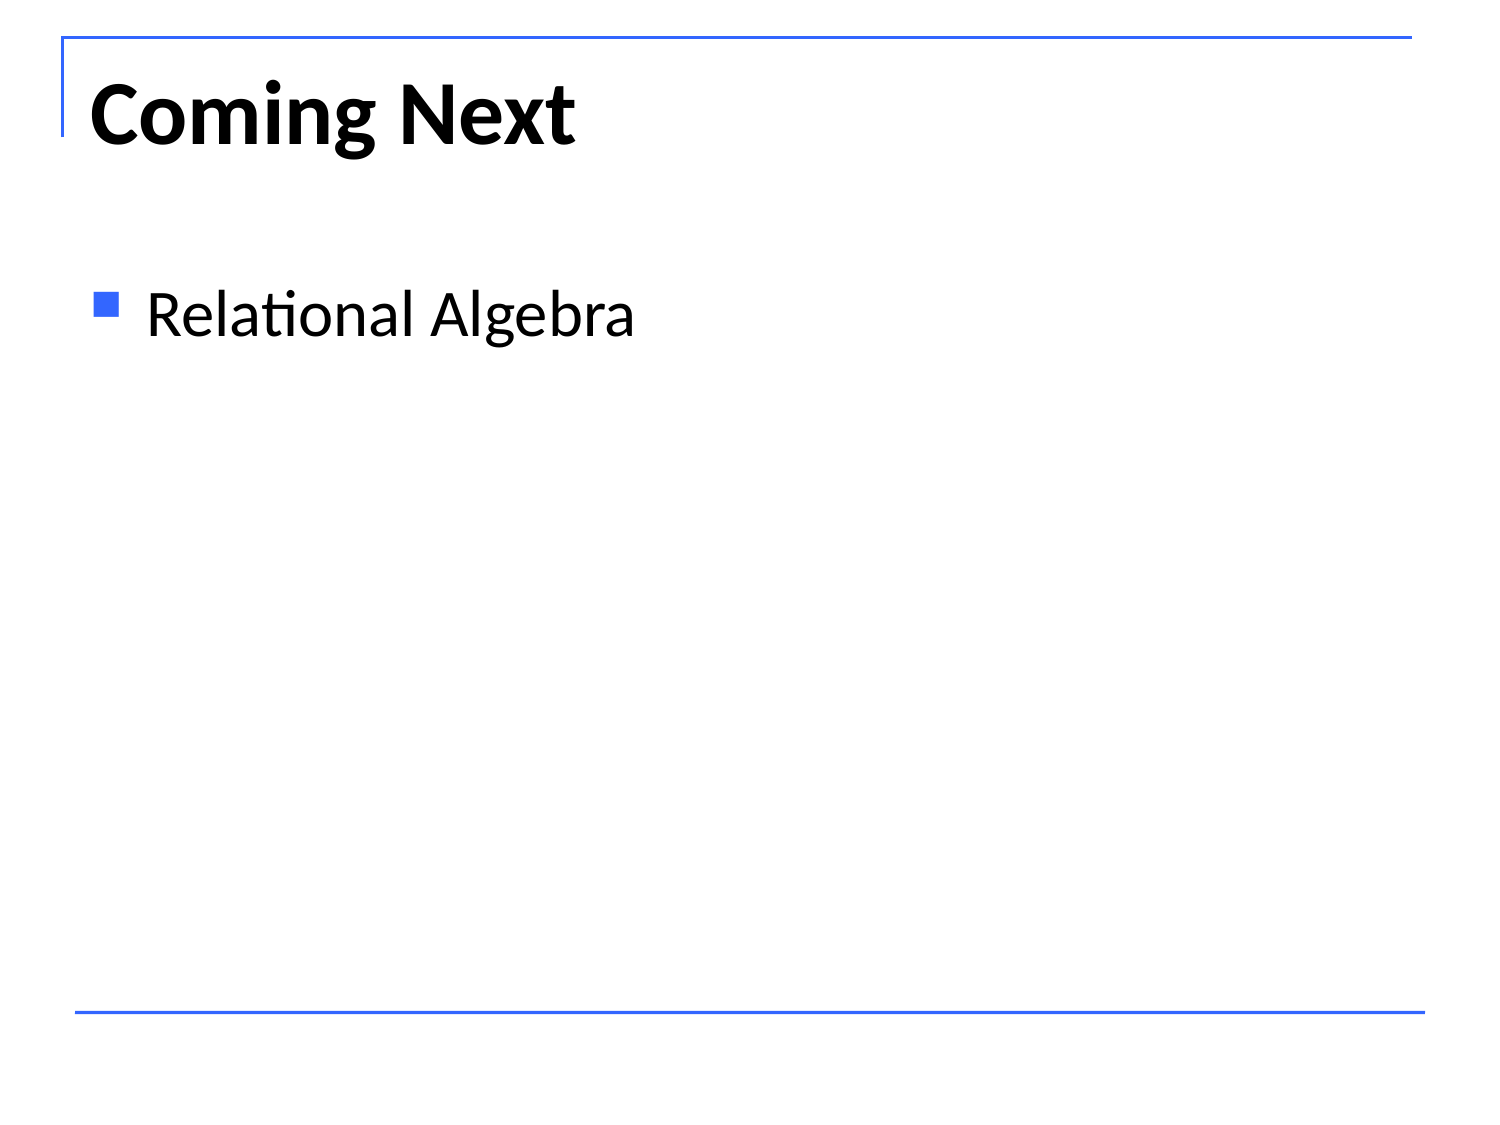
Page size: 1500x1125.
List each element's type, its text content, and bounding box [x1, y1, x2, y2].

title Coming Next [74, 45, 1426, 233]
list Relational Algebra [74, 262, 1426, 1006]
